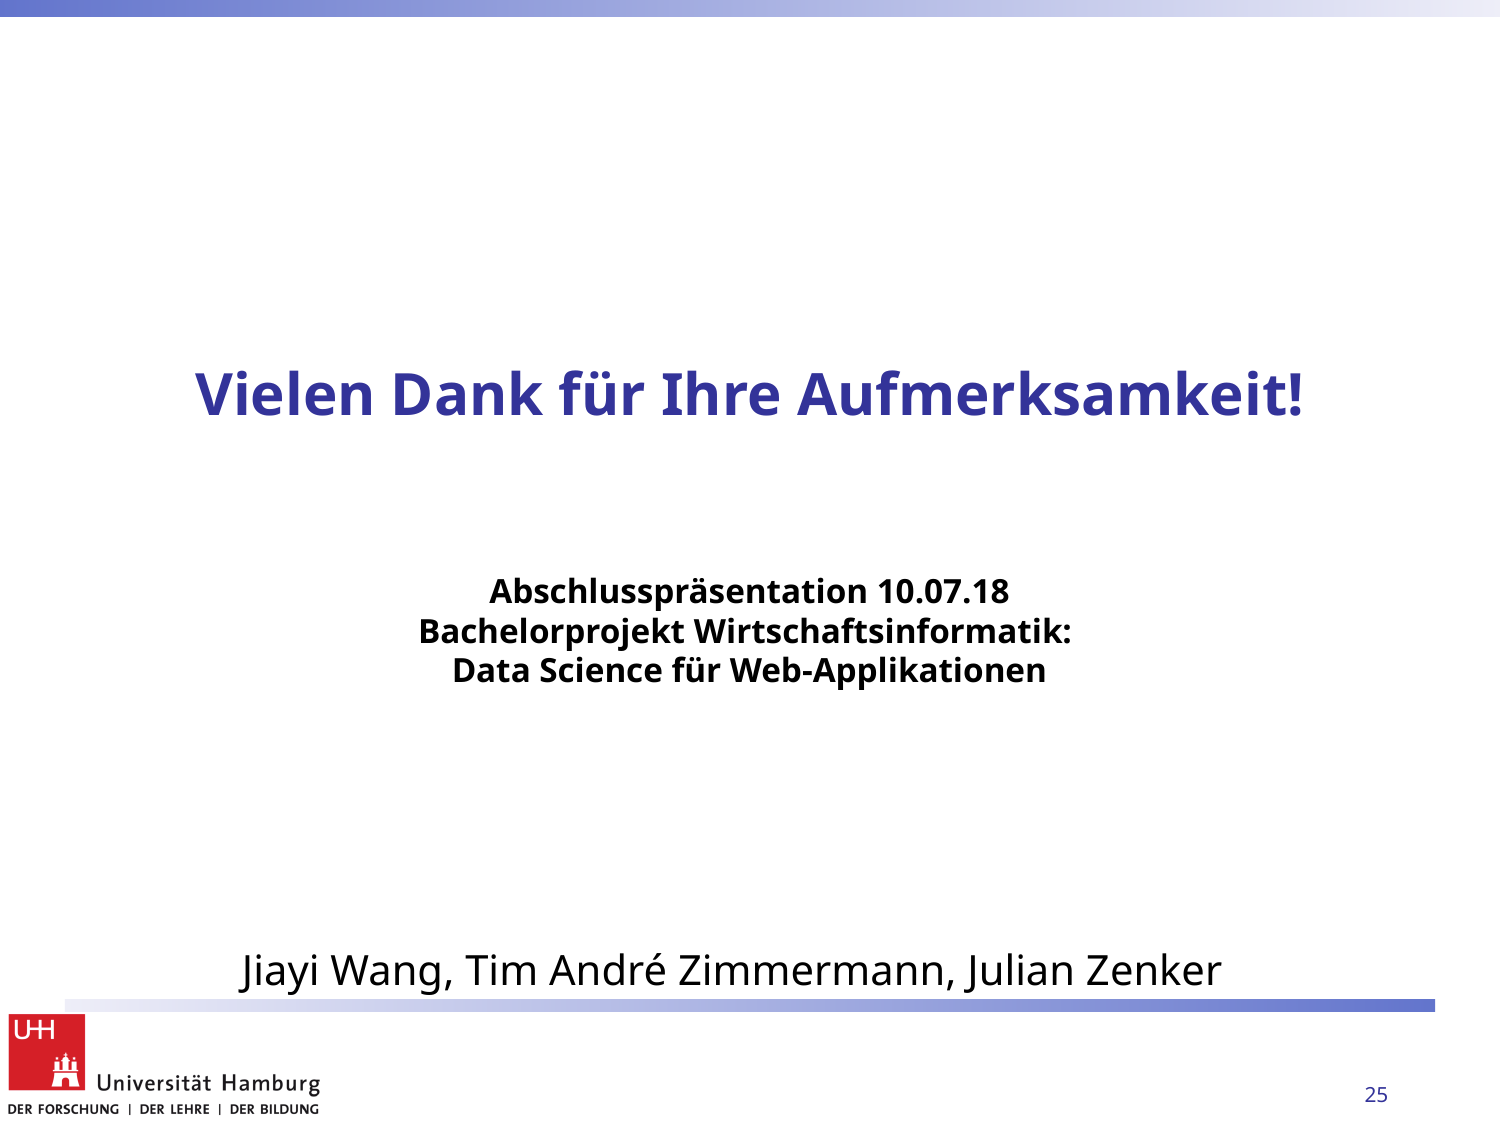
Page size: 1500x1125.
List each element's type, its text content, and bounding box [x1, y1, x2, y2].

text_box Vielen Dank für Ihre Aufmerksamkeit! [180, 349, 1320, 435]
picture [5, 1011, 64, 1116]
text_box Abschlusspräsentation 10.07.18 Bachelorprojekt Wirtschaftsinformatik: Data Science für Web-Applikationen [277, 562, 1223, 697]
text_box Jiayi Wang, Tim André Zimmermann, Julian Zenker [64, 936, 1400, 1125]
